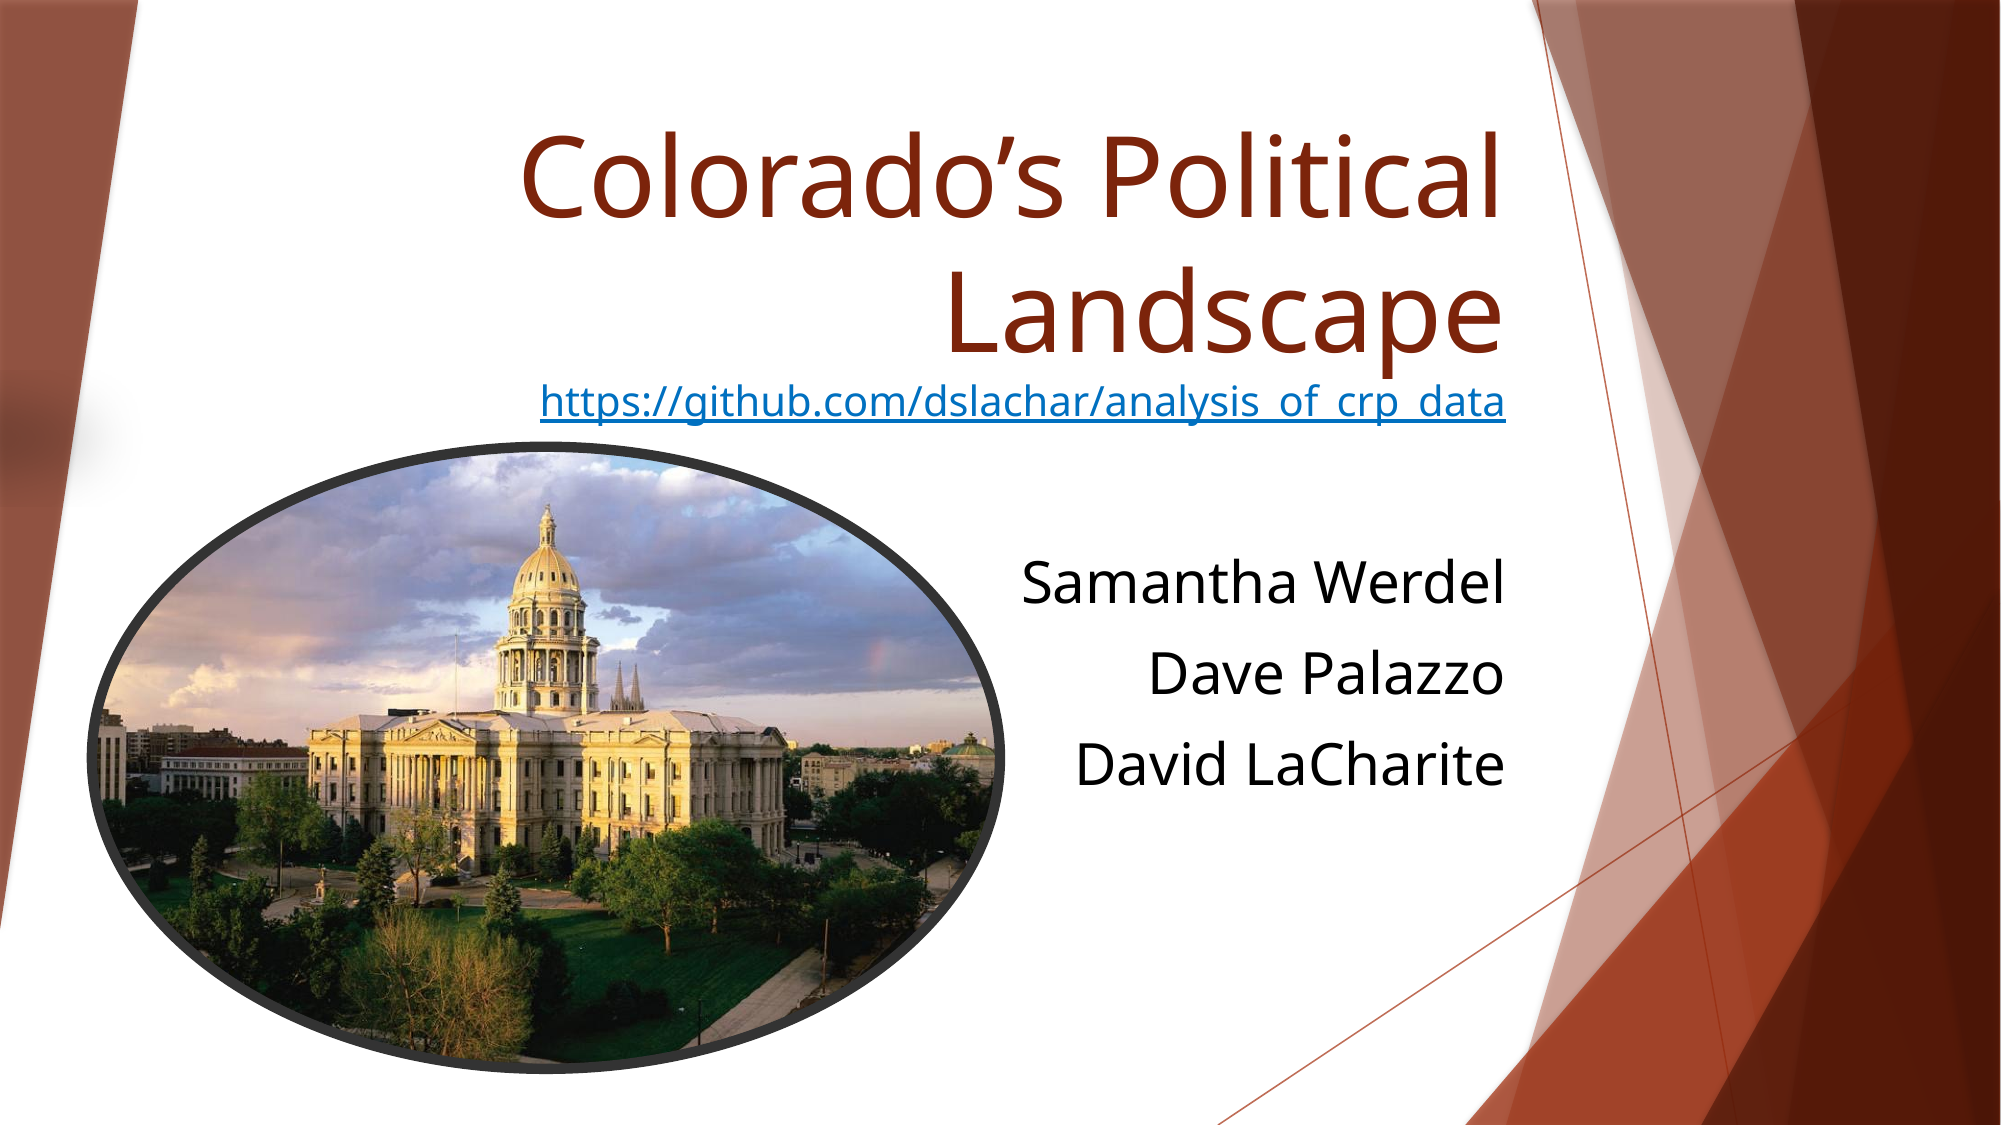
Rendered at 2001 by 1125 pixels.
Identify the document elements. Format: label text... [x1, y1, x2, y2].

picture [91, 446, 1001, 1070]
subtitle Samantha Werdel Dave Palazzo David LaCharite [1001, 446, 1522, 797]
title Colorado’s Political Landscape https://github.com/dslachar/analysis_of_crp_data [247, 162, 1522, 433]
